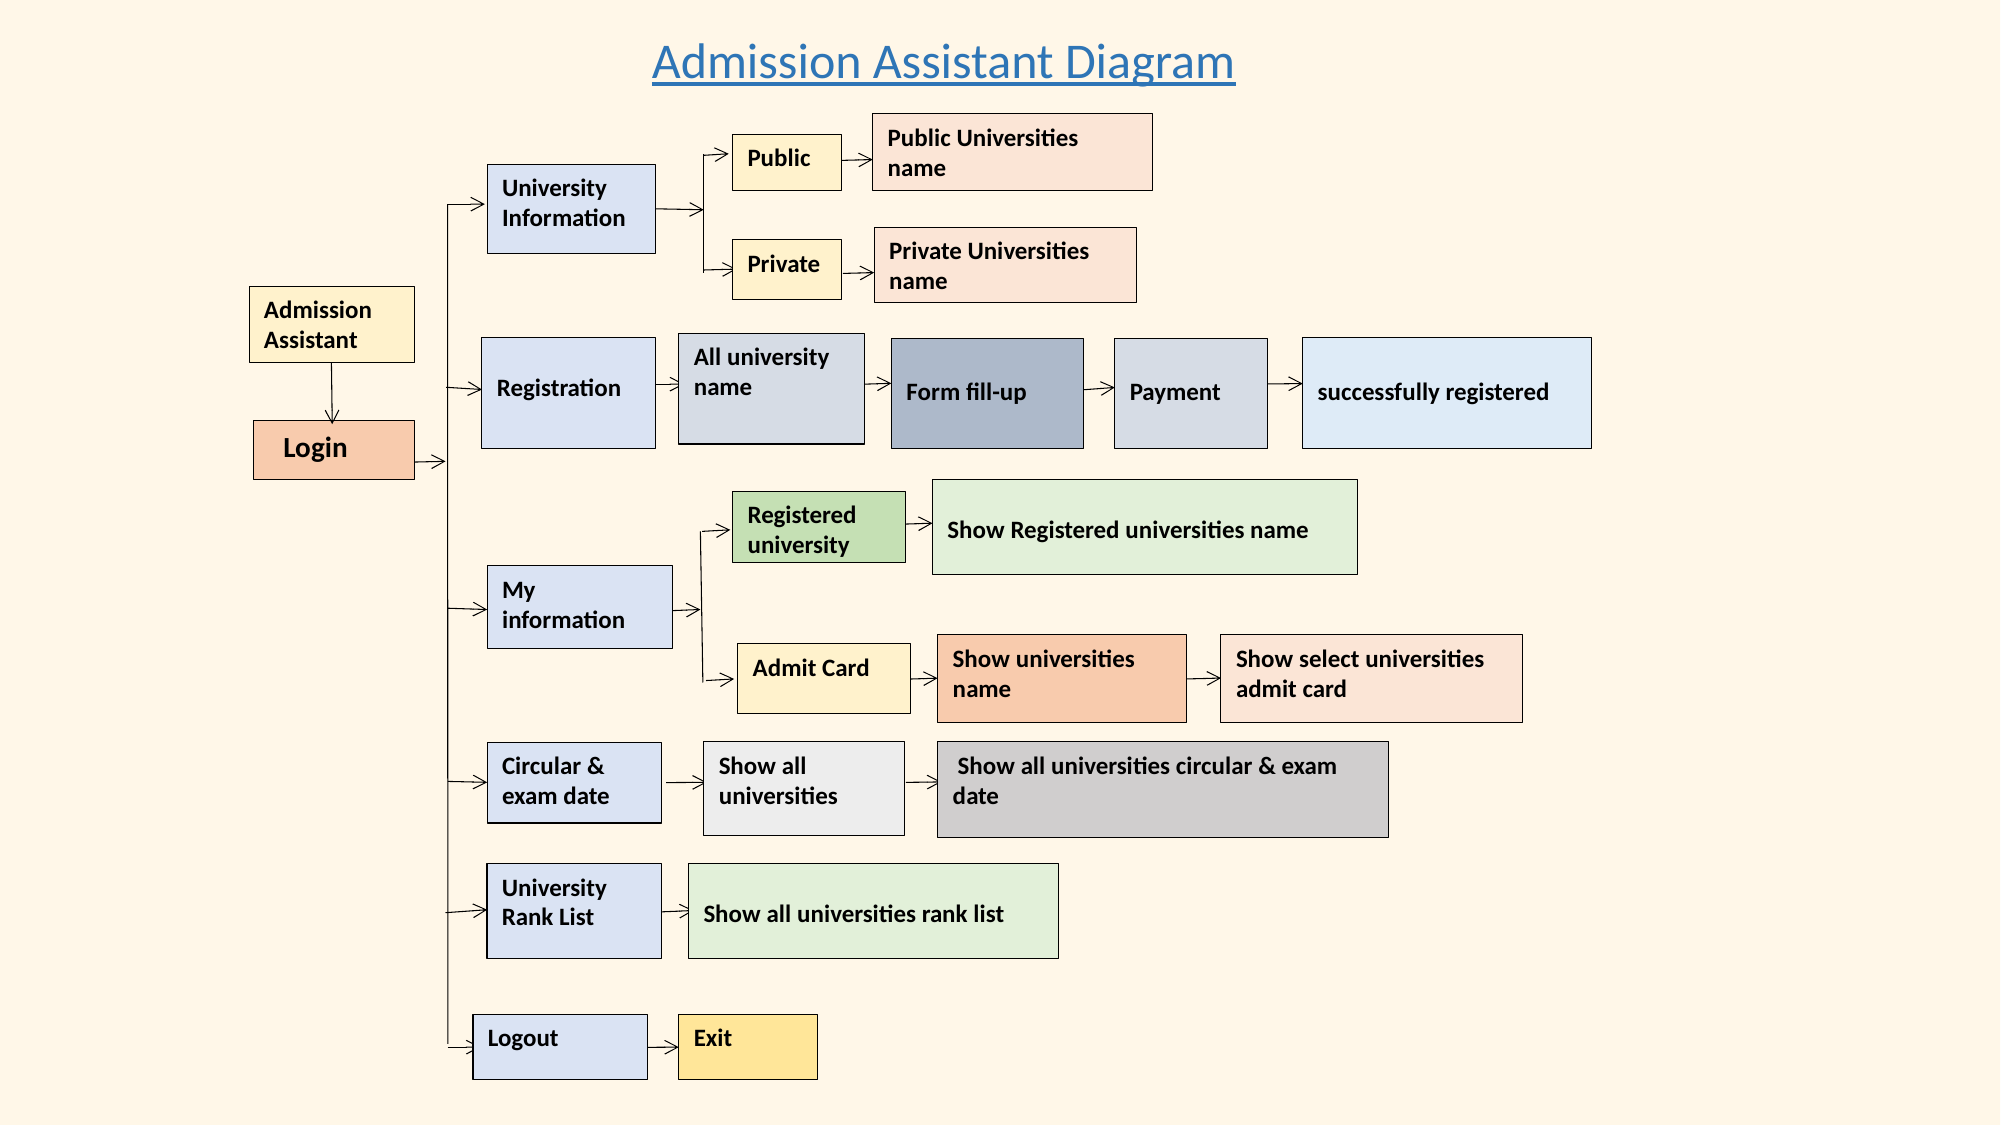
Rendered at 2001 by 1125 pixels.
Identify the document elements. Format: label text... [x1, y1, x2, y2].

text_box Public Universities name [872, 113, 1153, 191]
text_box University Rank List [486, 863, 662, 959]
text_box Show all universities circular & exam date [937, 741, 1389, 838]
text_box Exit [678, 1014, 818, 1080]
text_box Logout [472, 1014, 648, 1080]
text_box Registration [481, 337, 656, 449]
text_box Admit Card [737, 643, 911, 714]
text_box University Information [487, 164, 656, 254]
text_box Show all universities rank list [688, 863, 1059, 959]
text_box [445, 909, 488, 913]
text_box Private [732, 239, 842, 300]
text_box Show all universities [703, 741, 905, 836]
text_box Show select universities admit card [1220, 634, 1523, 723]
text_box Admission Assistant Diagram [178, 21, 1914, 97]
text_box successfully registered [1302, 337, 1592, 449]
text_box My information [487, 565, 673, 649]
text_box Admission Assistant [249, 286, 415, 363]
text_box Private Universities name [874, 227, 1137, 303]
text_box Login [253, 420, 415, 480]
text_box Show universities name [937, 634, 1187, 723]
text_box Circular & exam date [487, 742, 662, 823]
text_box Public [732, 134, 842, 191]
text_box Show Registered universities name [932, 479, 1358, 575]
text_box Registered university [732, 491, 906, 563]
text_box Form fill-up [891, 338, 1084, 449]
text_box All university name [678, 333, 865, 444]
text_box Payment [1114, 338, 1268, 449]
picture [0, 0, 2001, 1125]
